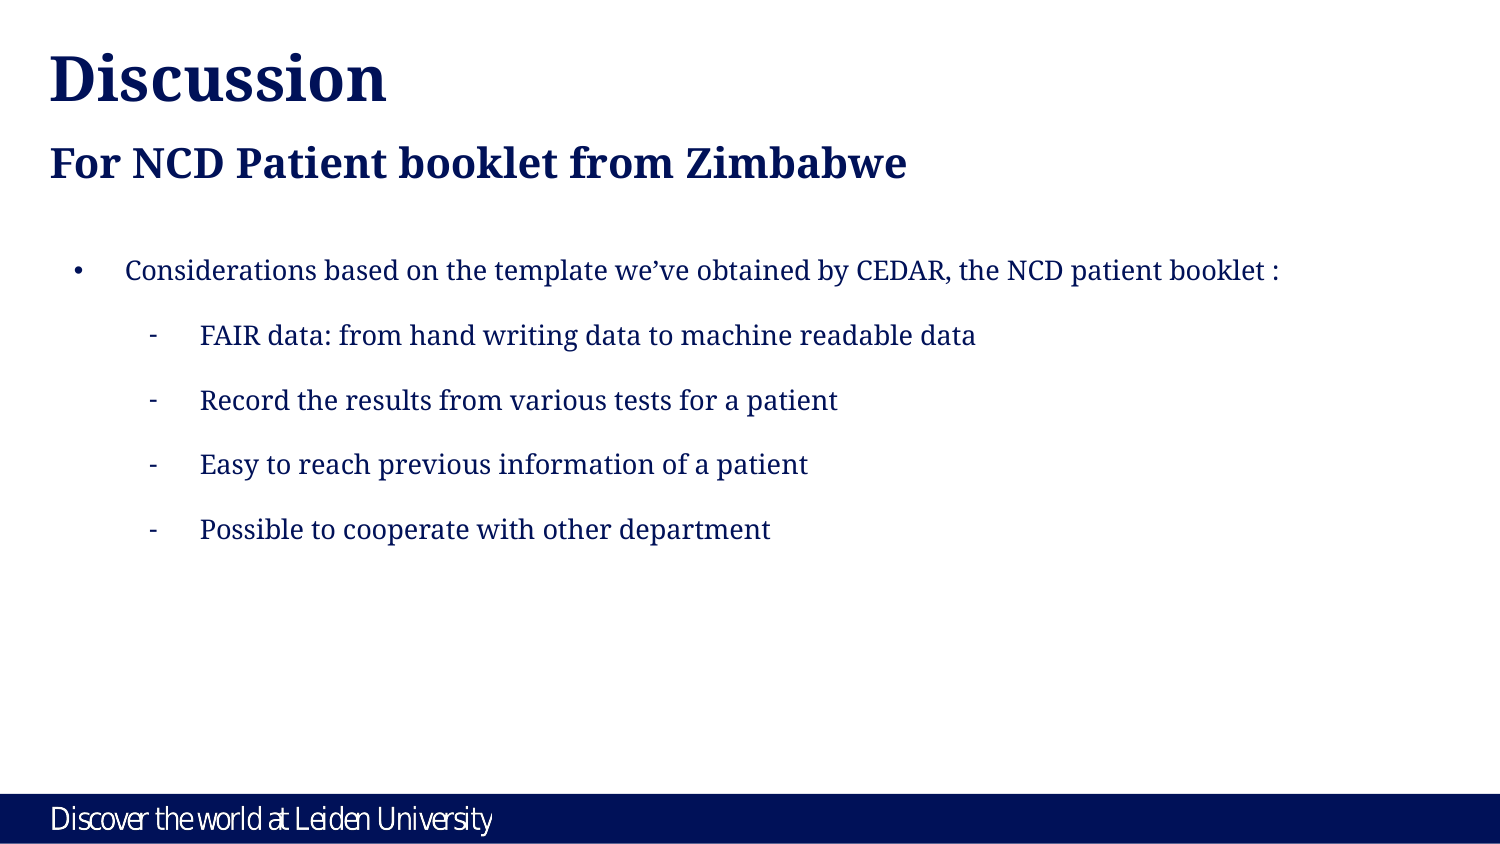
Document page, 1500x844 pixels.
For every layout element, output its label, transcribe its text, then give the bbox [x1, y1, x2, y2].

title For NCD Patient booklet from Zimbabwe [49, 135, 1451, 189]
list Considerations based on the template we’ve obtained by CEDAR, the NCD patient booklet : FAIR data: from hand writing data to machine readable data Record the results from various tests for a patient Easy to reach previous information of a patient Possible to cooperate with other department [49, 221, 1451, 745]
title Discussion [49, 49, 1451, 103]
picture [49, 804, 492, 839]
